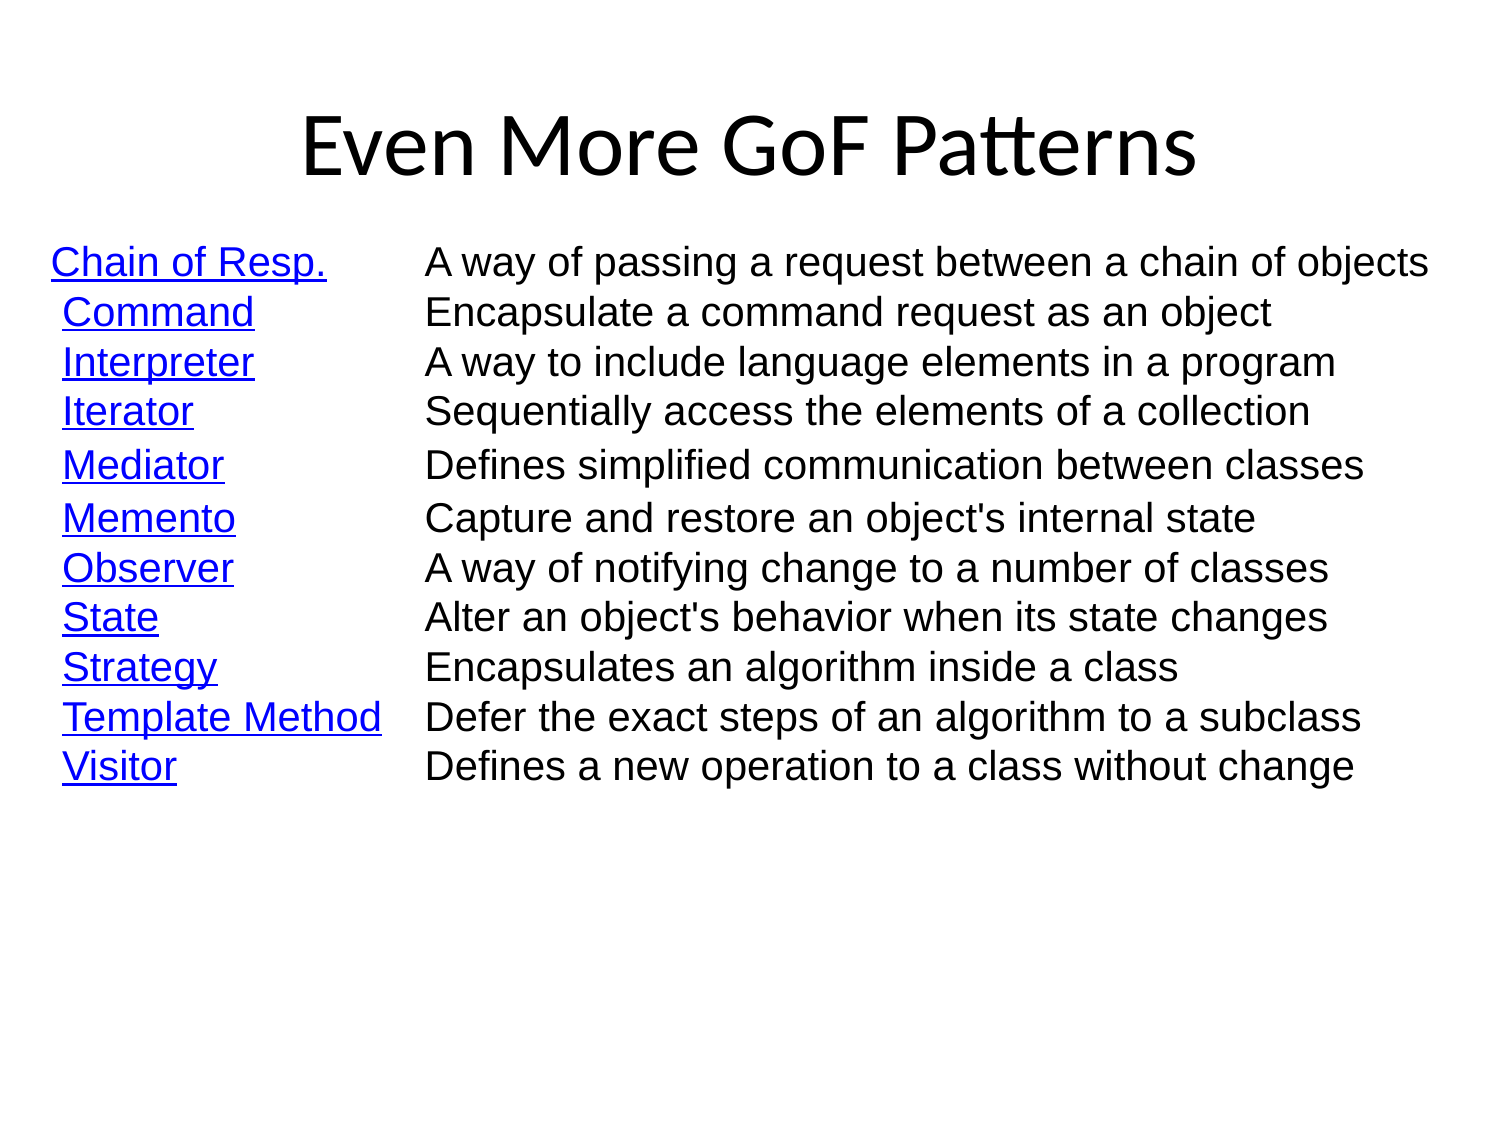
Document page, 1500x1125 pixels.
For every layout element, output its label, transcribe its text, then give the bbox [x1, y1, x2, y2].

table_cell Command [38, 287, 400, 337]
table_header Chain of Resp. [38, 238, 400, 287]
table_cell Iterator [38, 386, 400, 436]
table_cell A way to include language elements in a program [400, 337, 1475, 386]
table_cell Capture and restore an object's internal state [400, 493, 1475, 543]
table_cell Memento [38, 493, 400, 543]
table_cell Observer [38, 543, 400, 593]
table_cell Defines a new operation to a class without change [400, 741, 1475, 791]
table_cell Encapsulates an algorithm inside a class [400, 642, 1475, 692]
table_cell A way of notifying change to a number of classes [400, 543, 1475, 593]
table_cell Visitor [38, 741, 400, 791]
table_cell Strategy [38, 642, 400, 692]
table_cell Defer the exact steps of an algorithm to a subclass [400, 692, 1475, 741]
table_header A way of passing a request between a chain of objects [400, 238, 1475, 287]
table_cell Alter an object's behavior when its state changes [400, 593, 1475, 642]
table_cell Sequentially access the elements of a collection [400, 386, 1475, 436]
table_cell Defines simplified communication between classes [400, 436, 1475, 493]
table_cell Interpreter [38, 337, 400, 386]
title Even More GoF Patterns [75, 45, 1425, 233]
table_cell Encapsulate a command request as an object [400, 287, 1475, 337]
table_cell Mediator [38, 436, 400, 493]
table_cell State [38, 593, 400, 642]
table_cell Template Method [38, 692, 400, 741]
